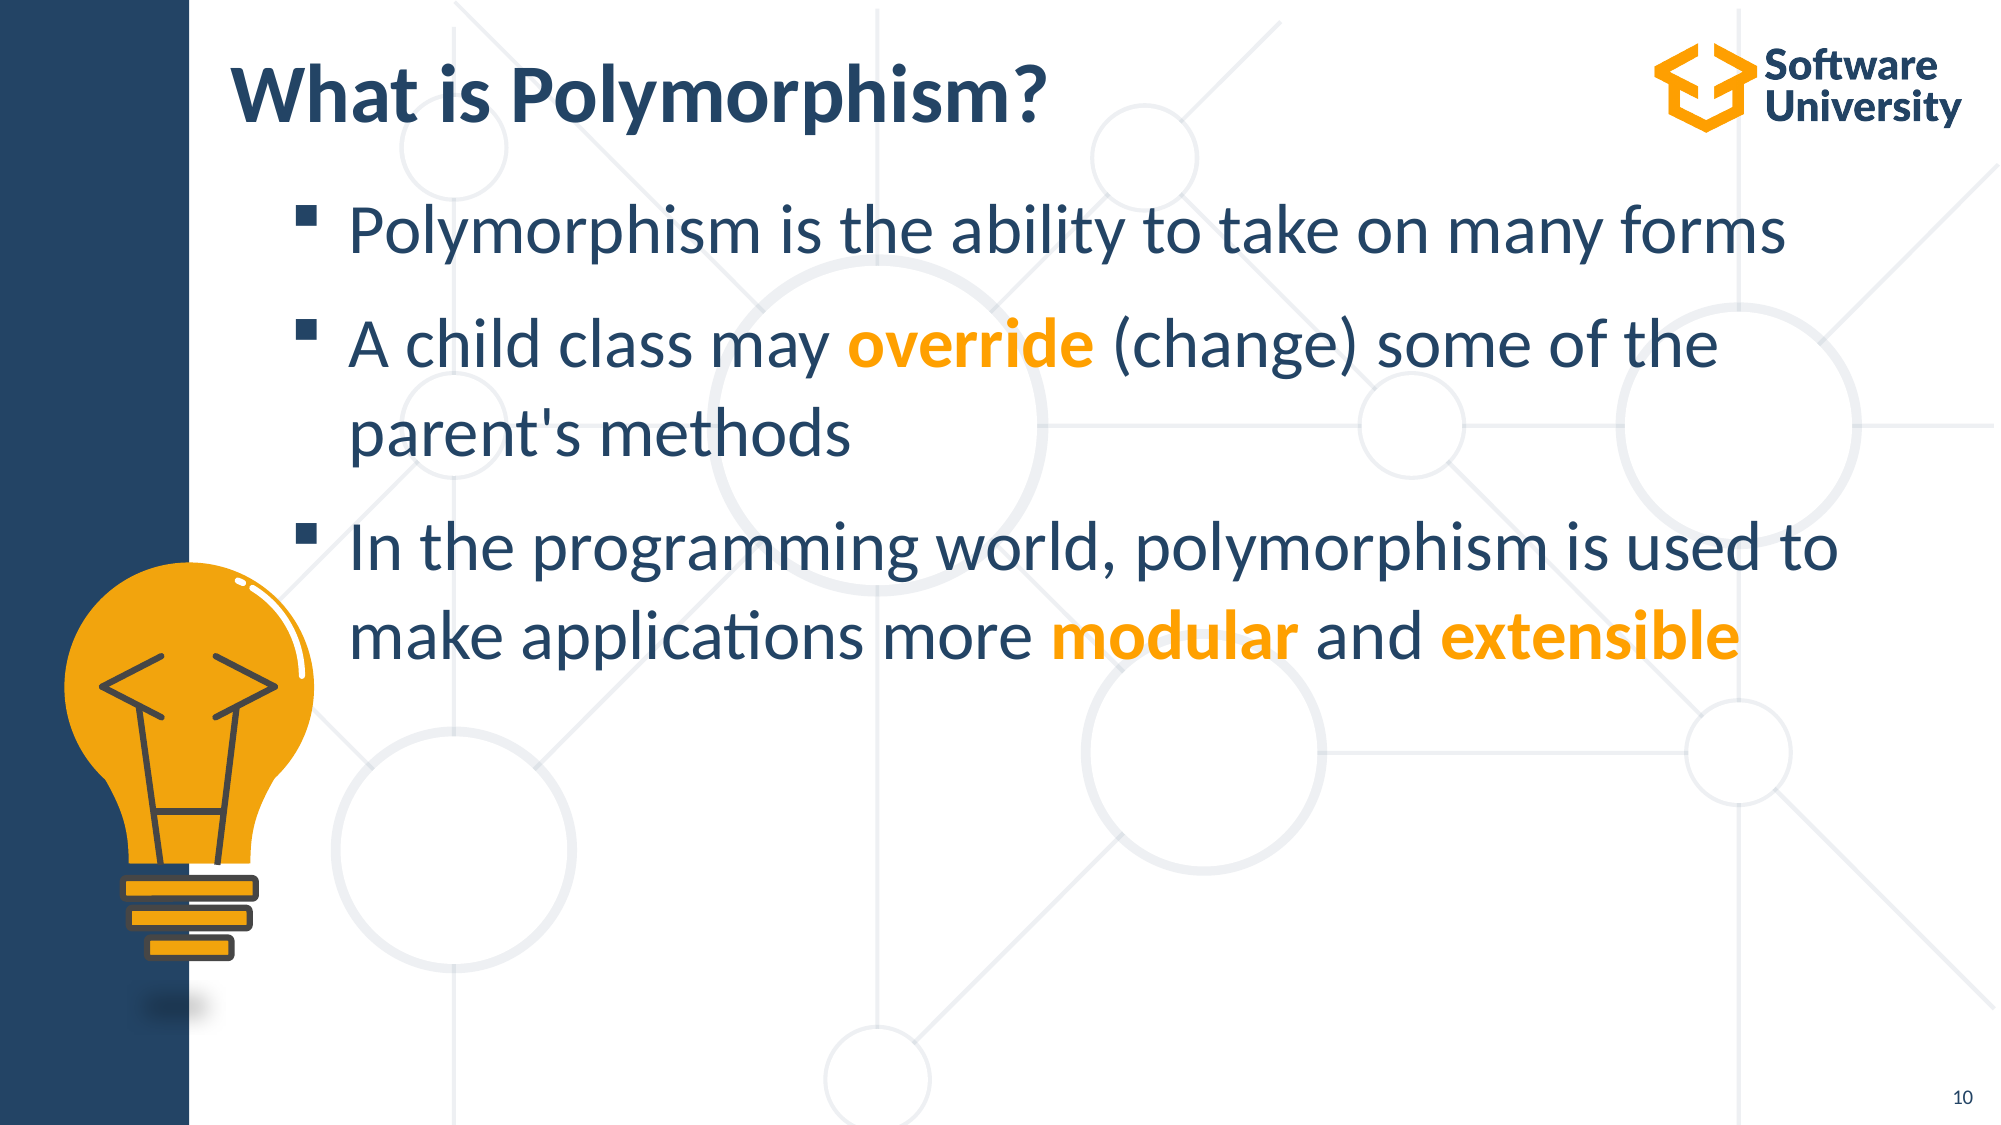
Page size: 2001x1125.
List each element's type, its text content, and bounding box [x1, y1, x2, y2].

text_box 10 [1927, 1067, 1989, 1117]
title What is Polymorphism? [212, 16, 1628, 162]
list Polymorphism is the ability to take on many forms A child class may override (change) some of the parent's methods In the programming world, polymorphism is used to make applications more modular and extensible [272, 172, 1960, 1077]
picture [1641, 31, 1973, 145]
